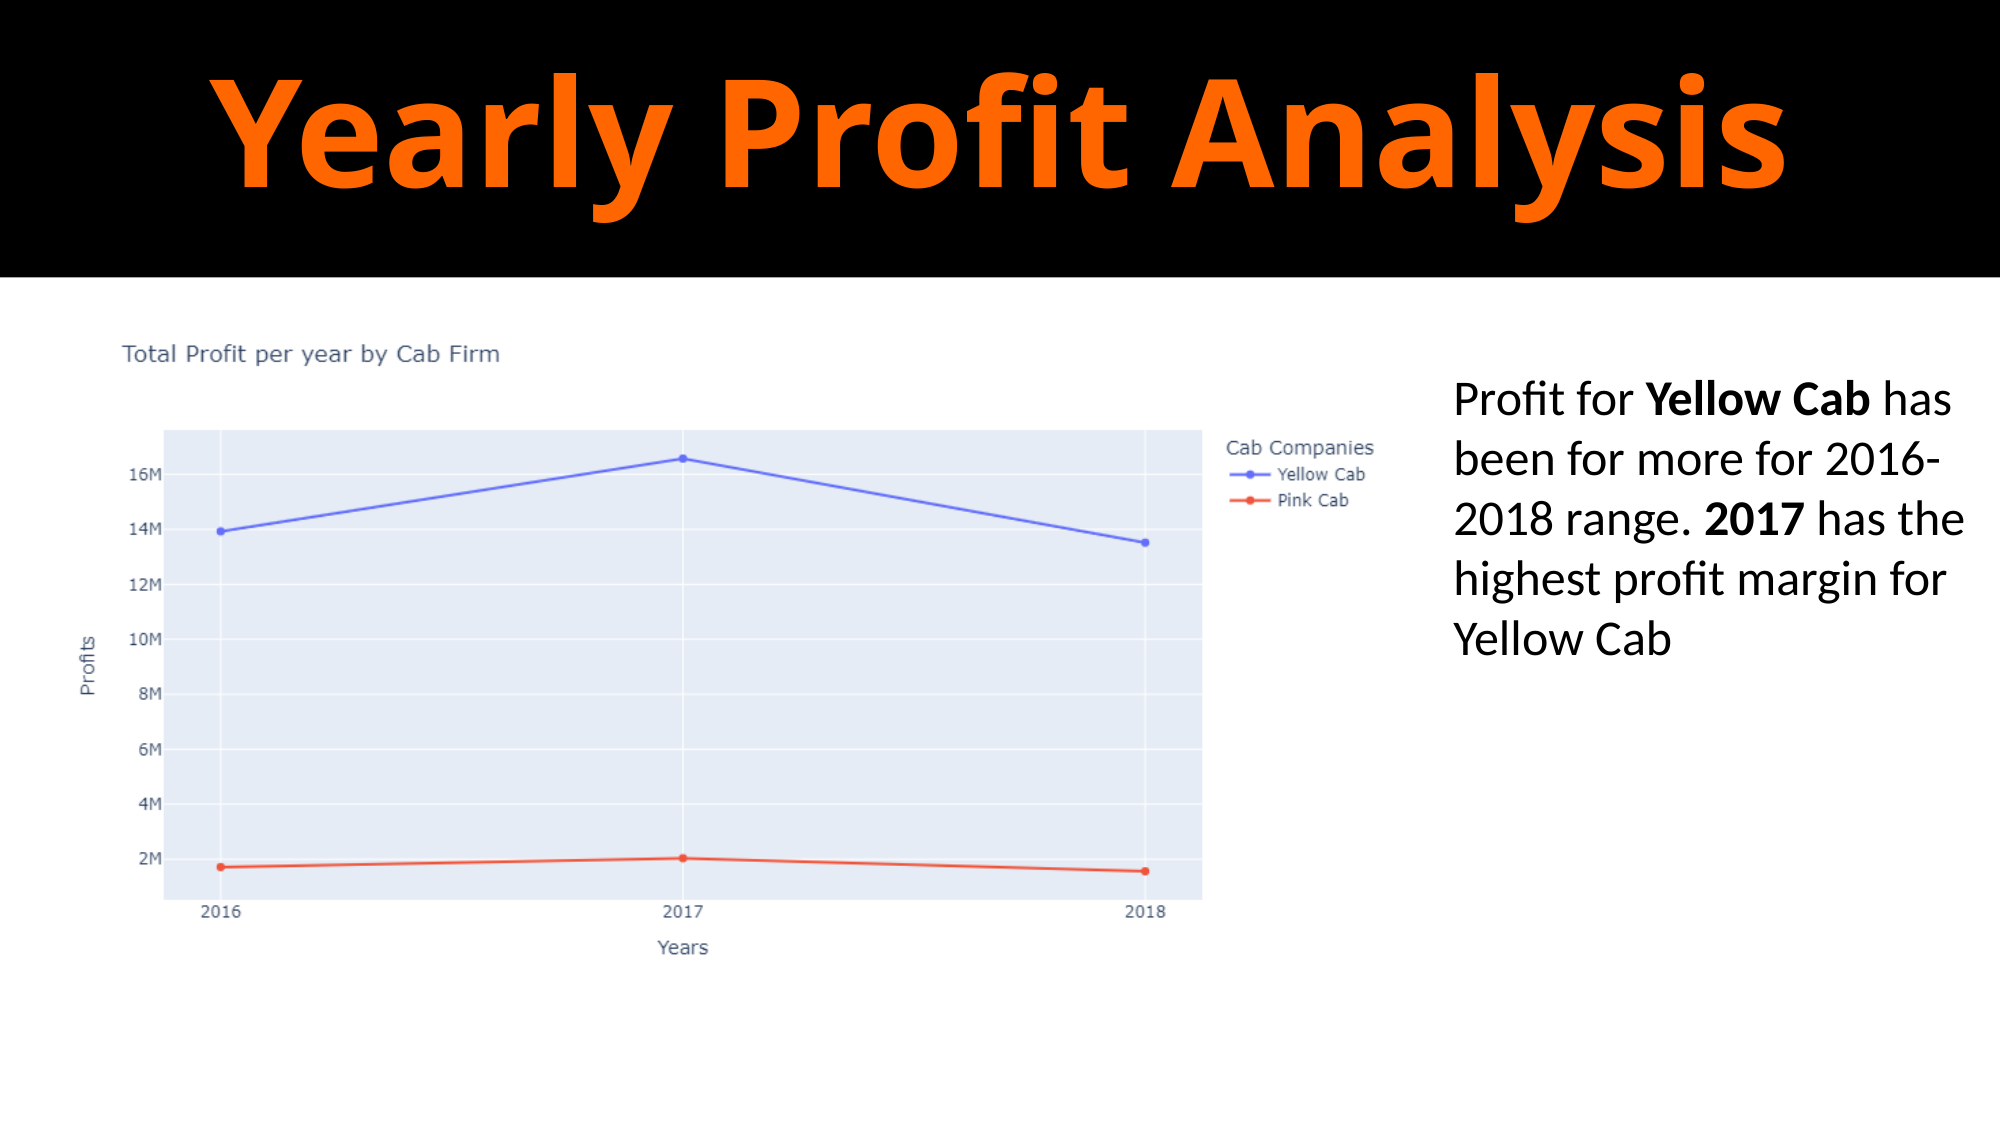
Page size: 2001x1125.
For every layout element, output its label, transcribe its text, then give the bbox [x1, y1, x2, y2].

text_box Profit for Yellow Cab has been for more for 2016-2018 range. 2017 has the highest profit margin for Yellow Cab [1438, 357, 1986, 673]
title Yearly Profit Analysis [0, 0, 2000, 278]
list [55, 294, 1393, 1009]
